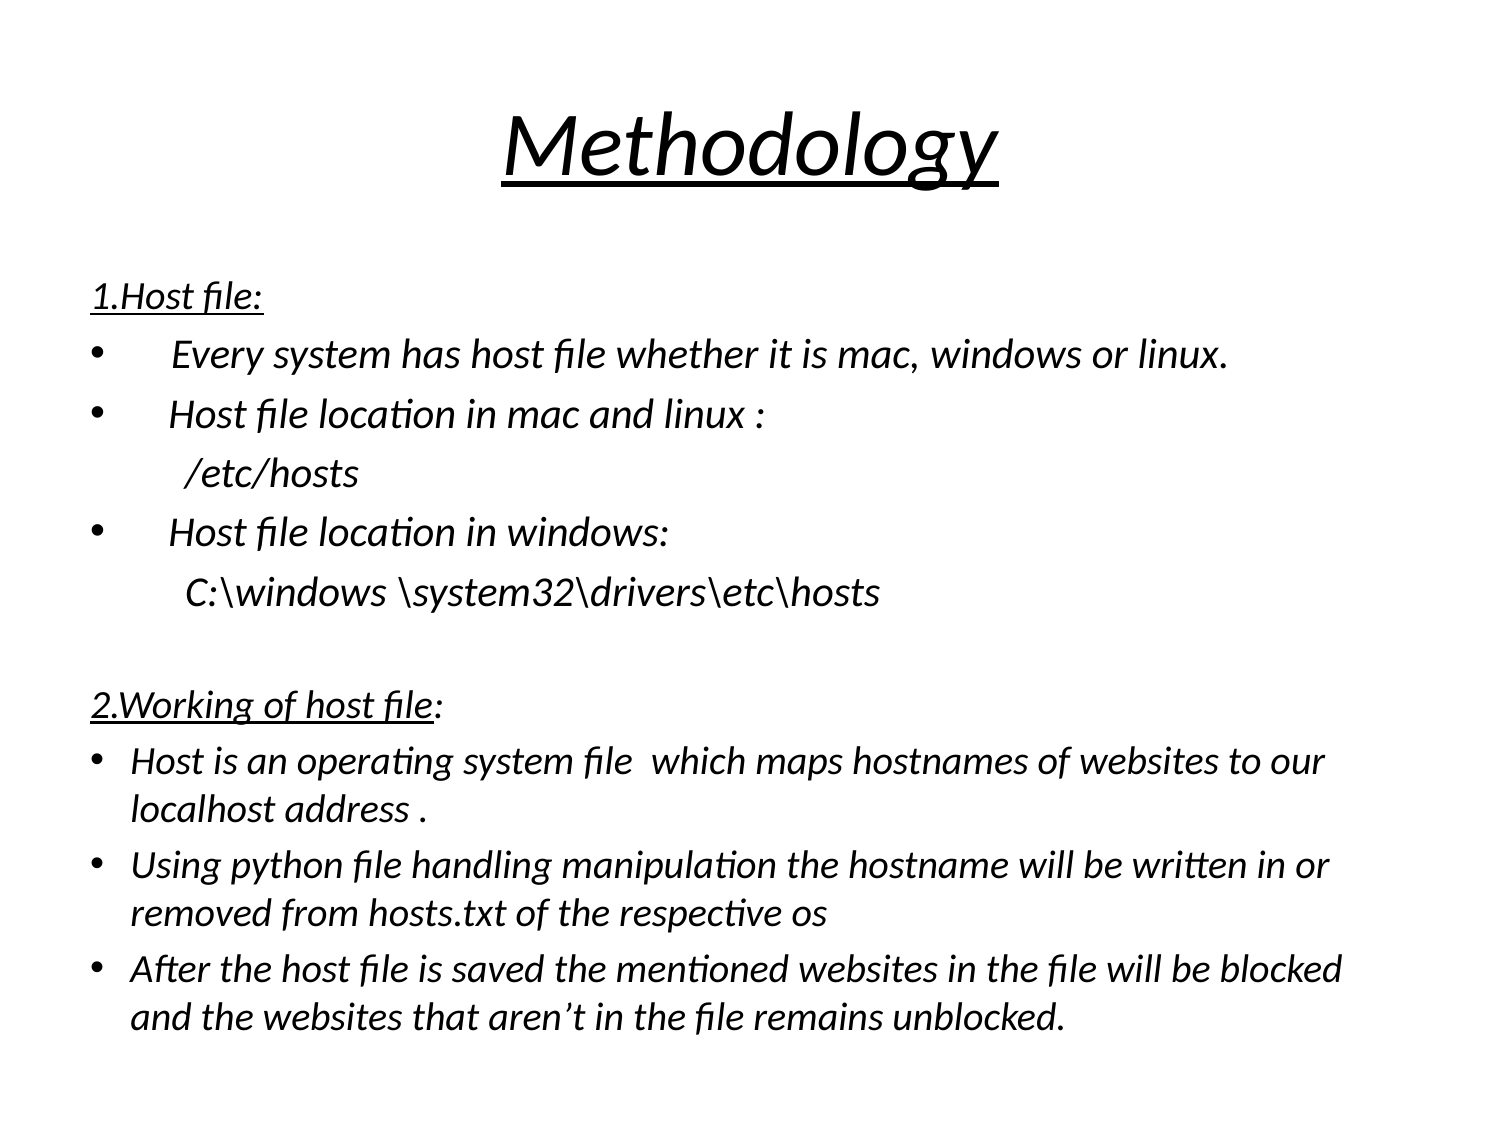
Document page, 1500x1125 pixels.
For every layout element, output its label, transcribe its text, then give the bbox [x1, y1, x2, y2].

title Methodology [75, 45, 1425, 233]
list 1.Host file: Every system has host file whether it is mac, windows or linux. Host file location in mac and linux : /etc/hosts Host file location in windows: C:\windows \system32\drivers\etc\hosts 2.Working of host file: Host is an operating system file which maps hostnames of websites to our localhost address . Using python file handling manipulation the hostname will be written in or removed from hosts.txt of the respective os After the host file is saved the mentioned websites in the file will be blocked and the websites that aren’t in the file remains unblocked. [75, 262, 1425, 1058]
